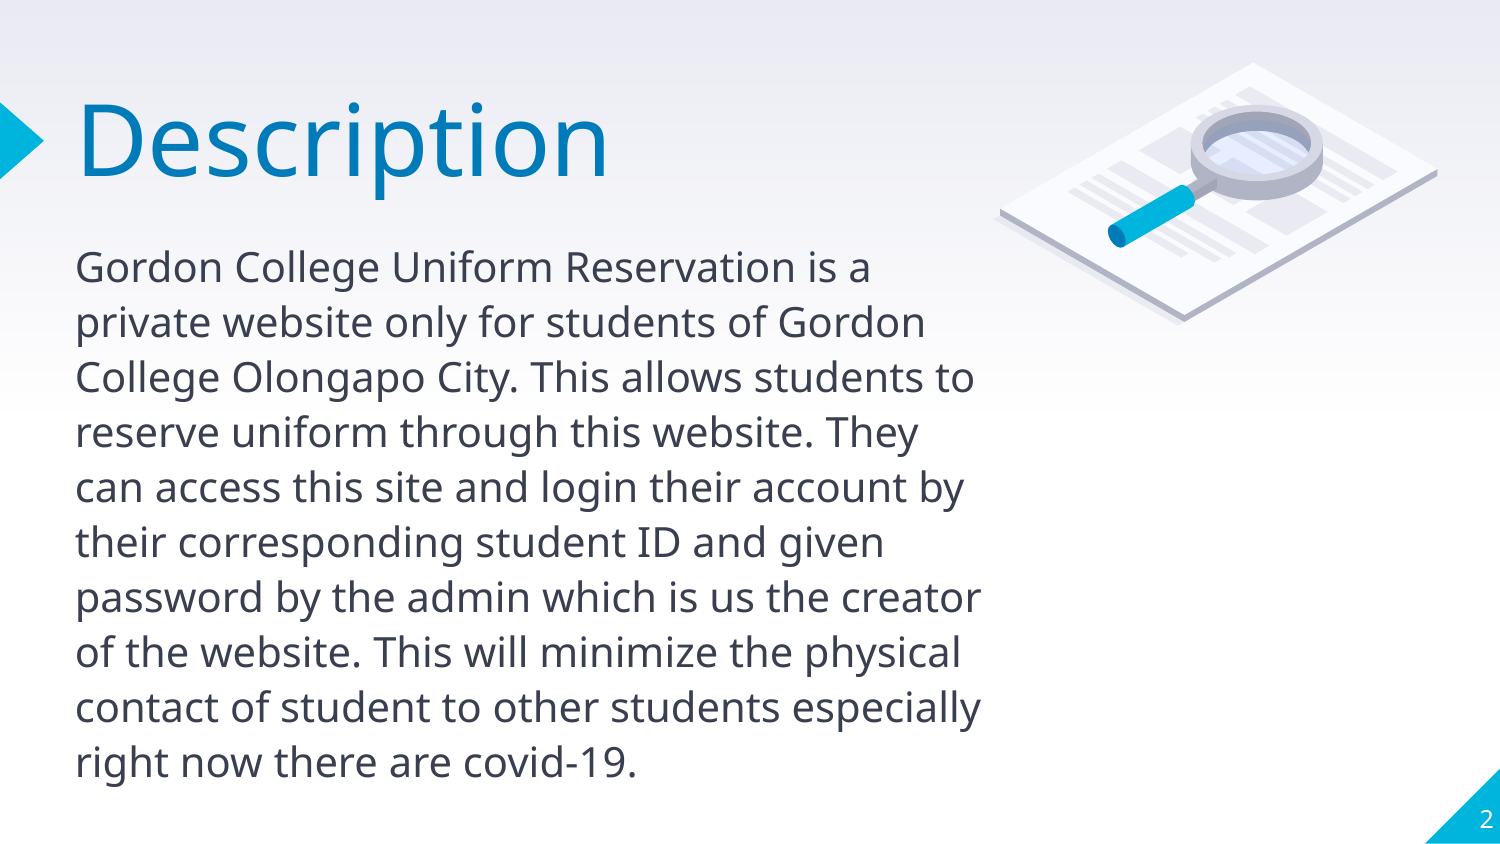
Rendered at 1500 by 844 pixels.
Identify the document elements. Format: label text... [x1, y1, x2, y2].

slide_number 2 [1418, 760, 1494, 838]
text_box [993, 62, 1438, 326]
title Description [75, 99, 988, 193]
list Gordon College Uniform Reservation is a private website only for students of Gordon College Olongapo City. This allows students to reserve uniform through this website. They can access this site and login their account by their corresponding student ID and given password by the admin which is us the creator of the website. This will minimize the physical contact of student to other students especially right now there are covid-19. [74, 235, 986, 761]
